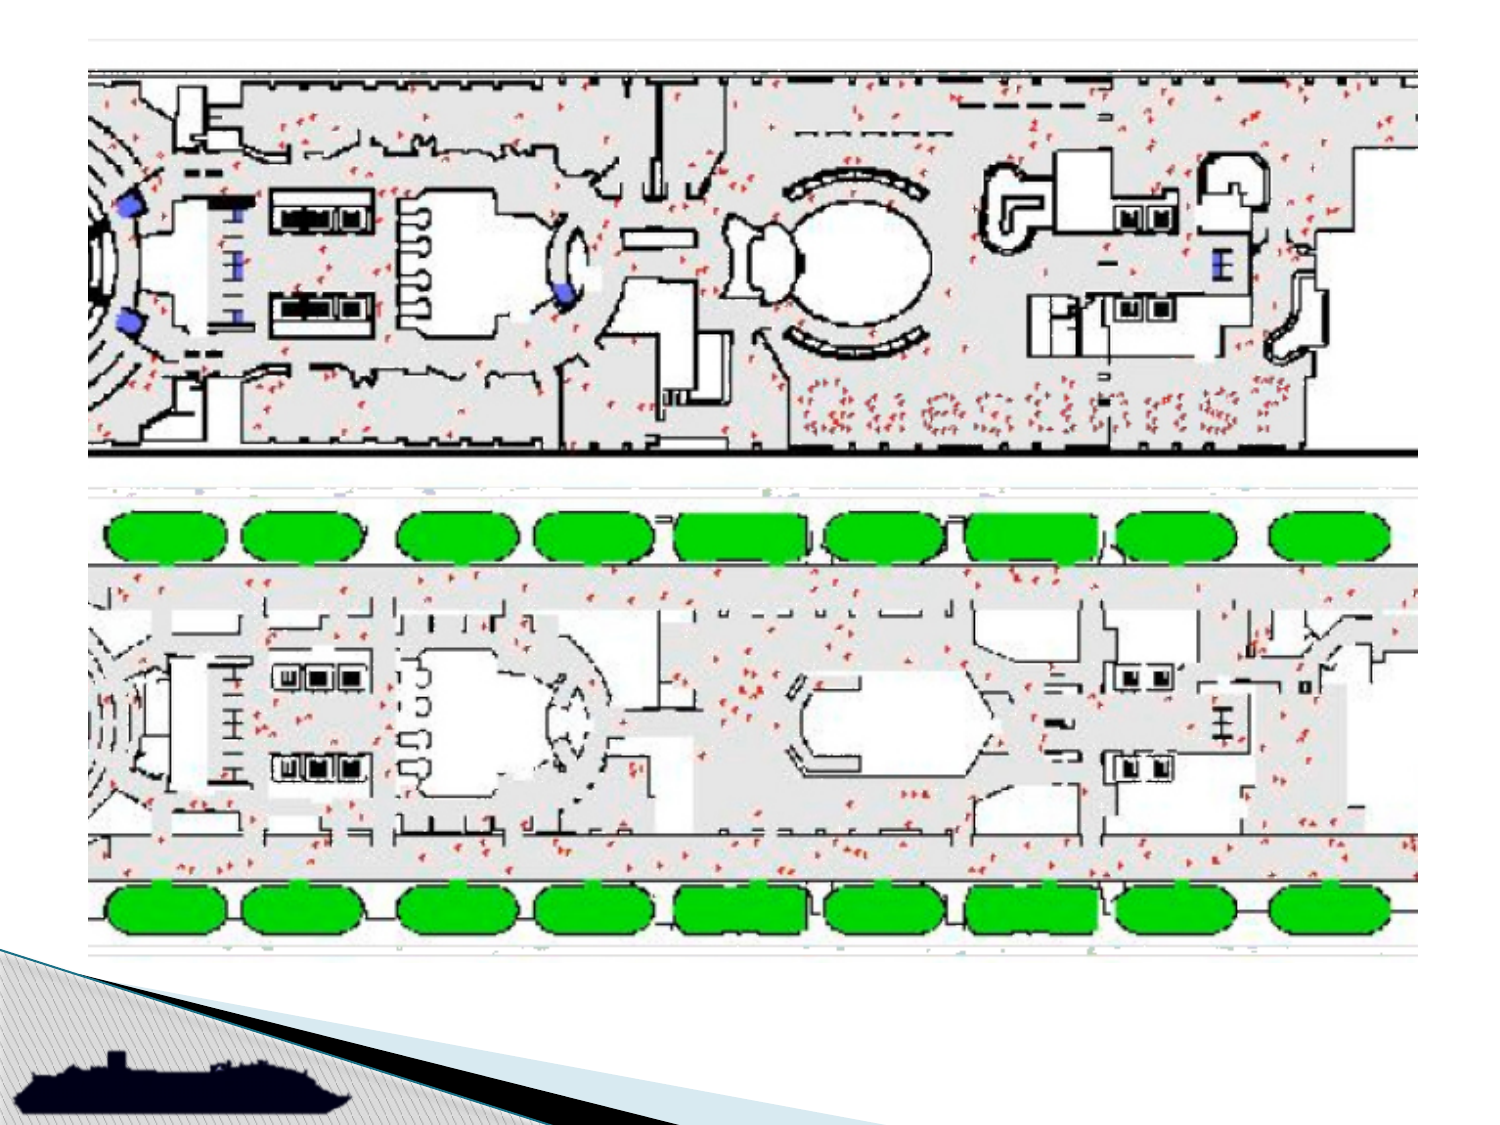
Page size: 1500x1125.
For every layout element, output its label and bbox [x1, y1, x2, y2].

picture [4, 1024, 365, 1125]
picture [88, 30, 1418, 964]
